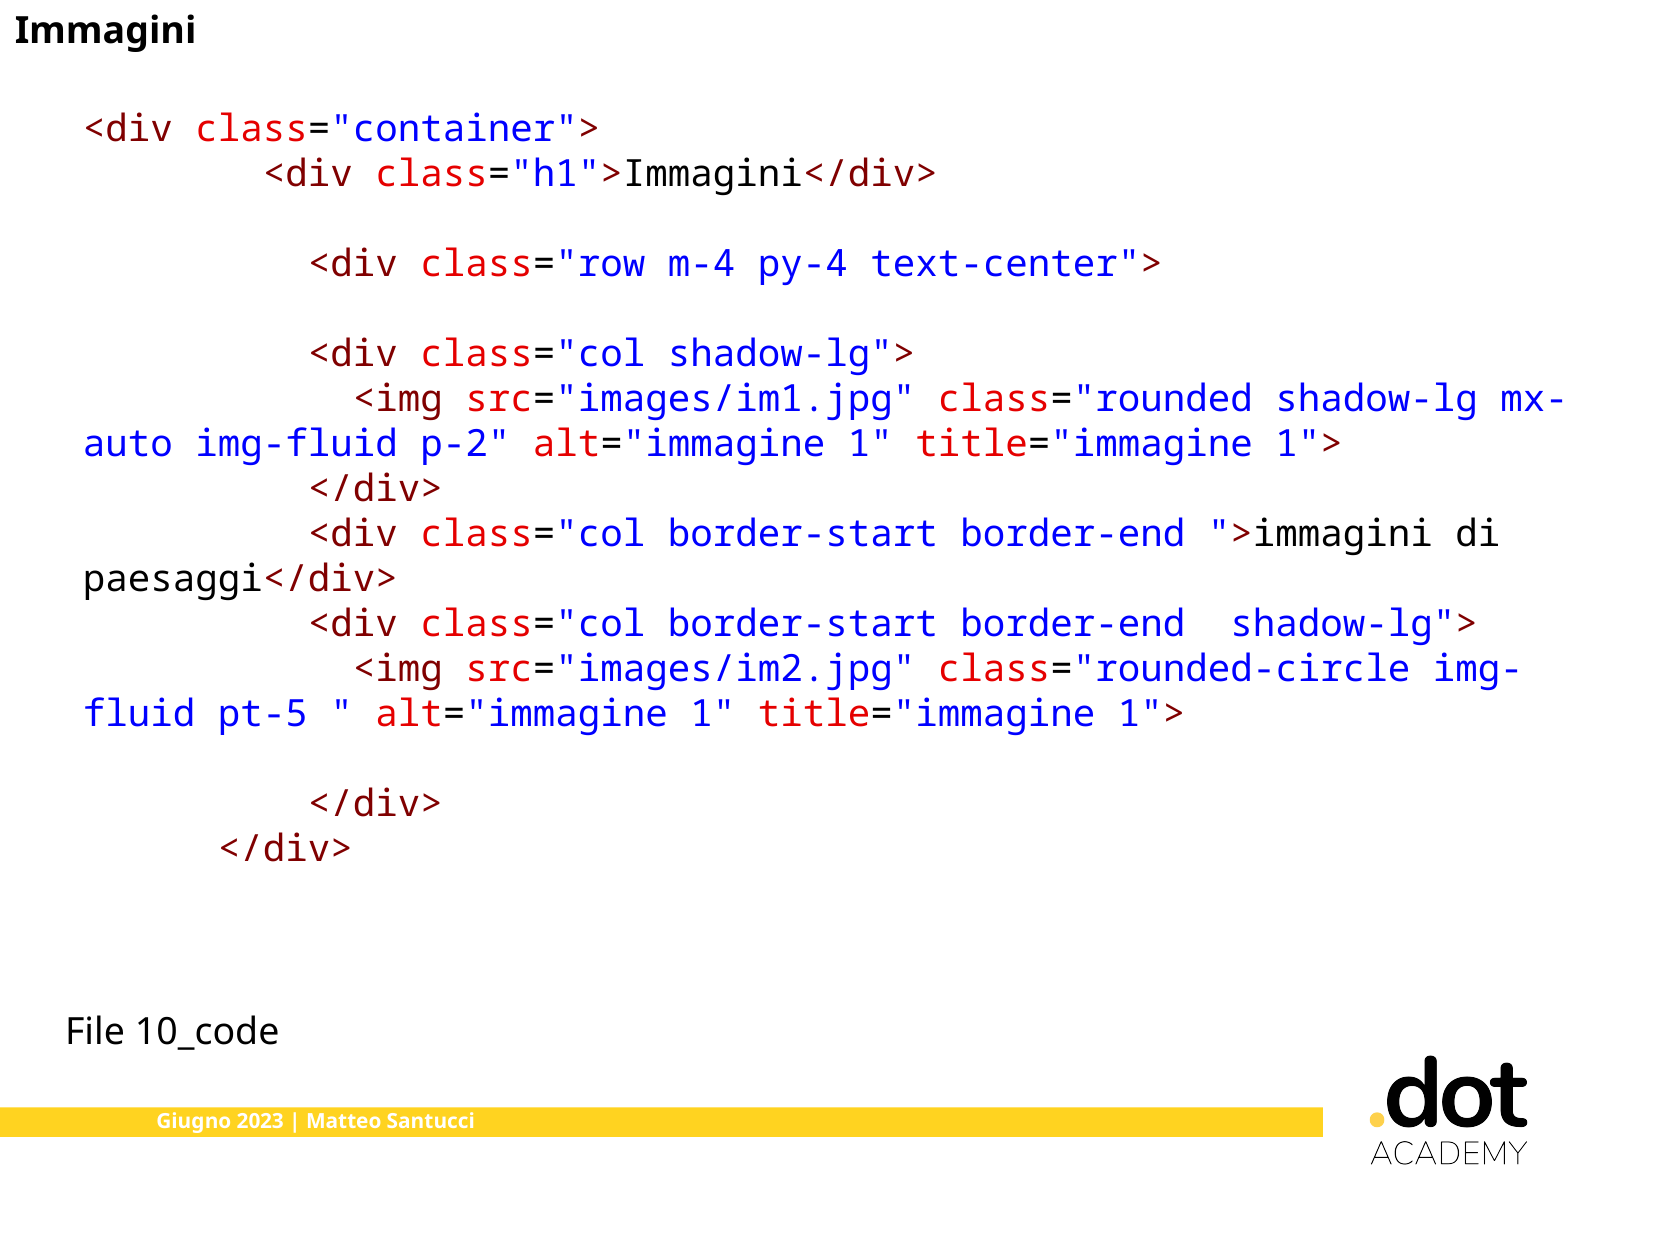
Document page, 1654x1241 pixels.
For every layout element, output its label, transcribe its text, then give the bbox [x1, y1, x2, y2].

picture [1326, 1003, 1572, 1217]
text_box Giugno 2023 | Matteo Santucci [141, 1100, 809, 1158]
text_box Immagini [0, 0, 1136, 50]
text_box File 10_code [50, 977, 895, 1060]
text_box <div class="container"> <div class="h1">Immagini</div> <div class="row m-4 py-4 text-center"> <div class="col shadow-lg"> <img src="images/im1.jpg" class="rounded shadow-lg mx-auto img-fluid p-2" alt="immagine 1" title="immagine 1"> </div> <div class="col border-start border-end ">immagini di paesaggi</div> <div class="col border-start border-end shadow-lg"> <img src="images/im2.jpg" class="rounded-circle img-fluid pt-5 " alt="immagine 1" title="immagine 1"> </div> </div> [68, 96, 1614, 877]
